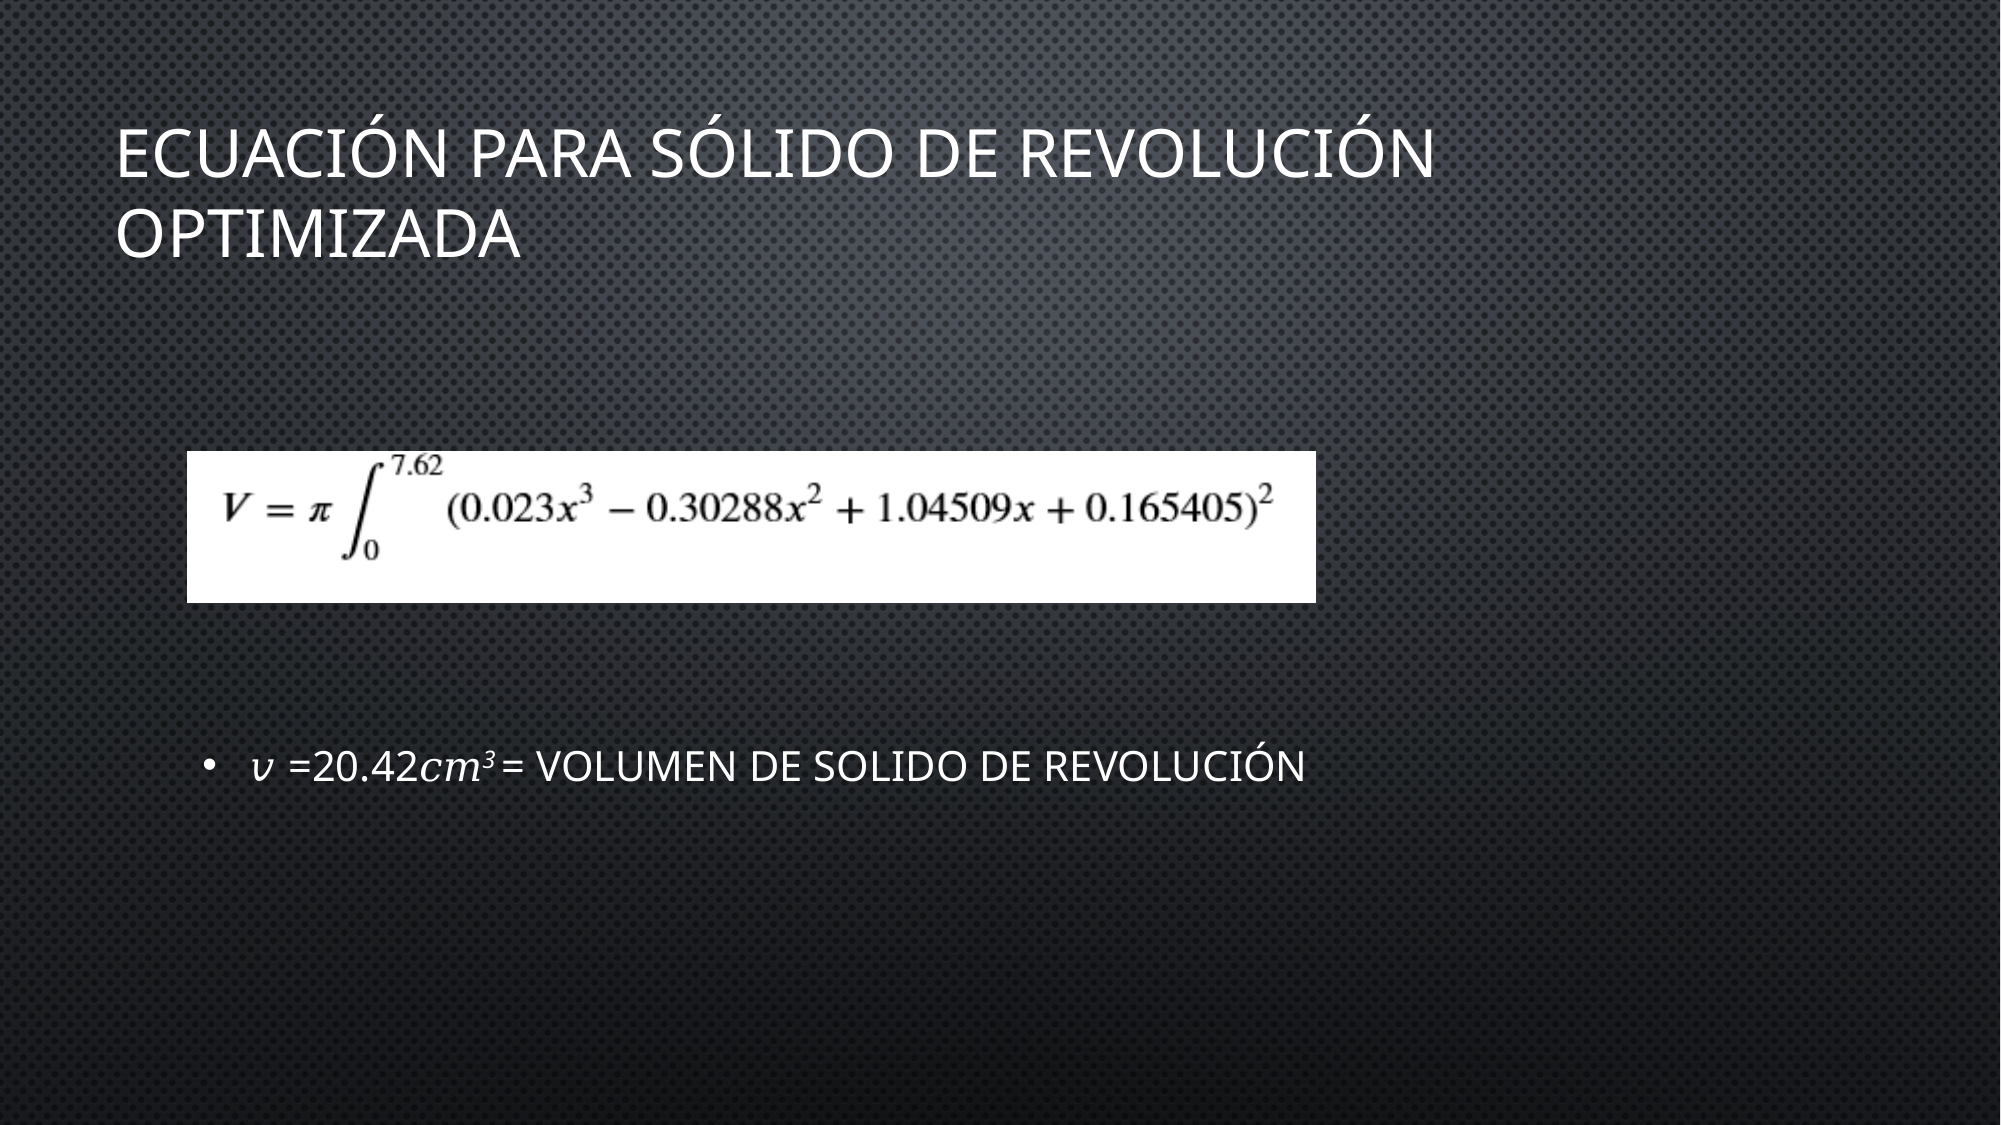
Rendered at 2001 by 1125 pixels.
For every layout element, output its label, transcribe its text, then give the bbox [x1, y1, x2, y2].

list 𝑣 =20.42𝑐𝑚3 = Volumen de Solido de Revolución [187, 437, 1813, 950]
title Ecuación para sólido de revolución optimizada [99, 34, 1725, 347]
picture [186, 451, 1316, 603]
